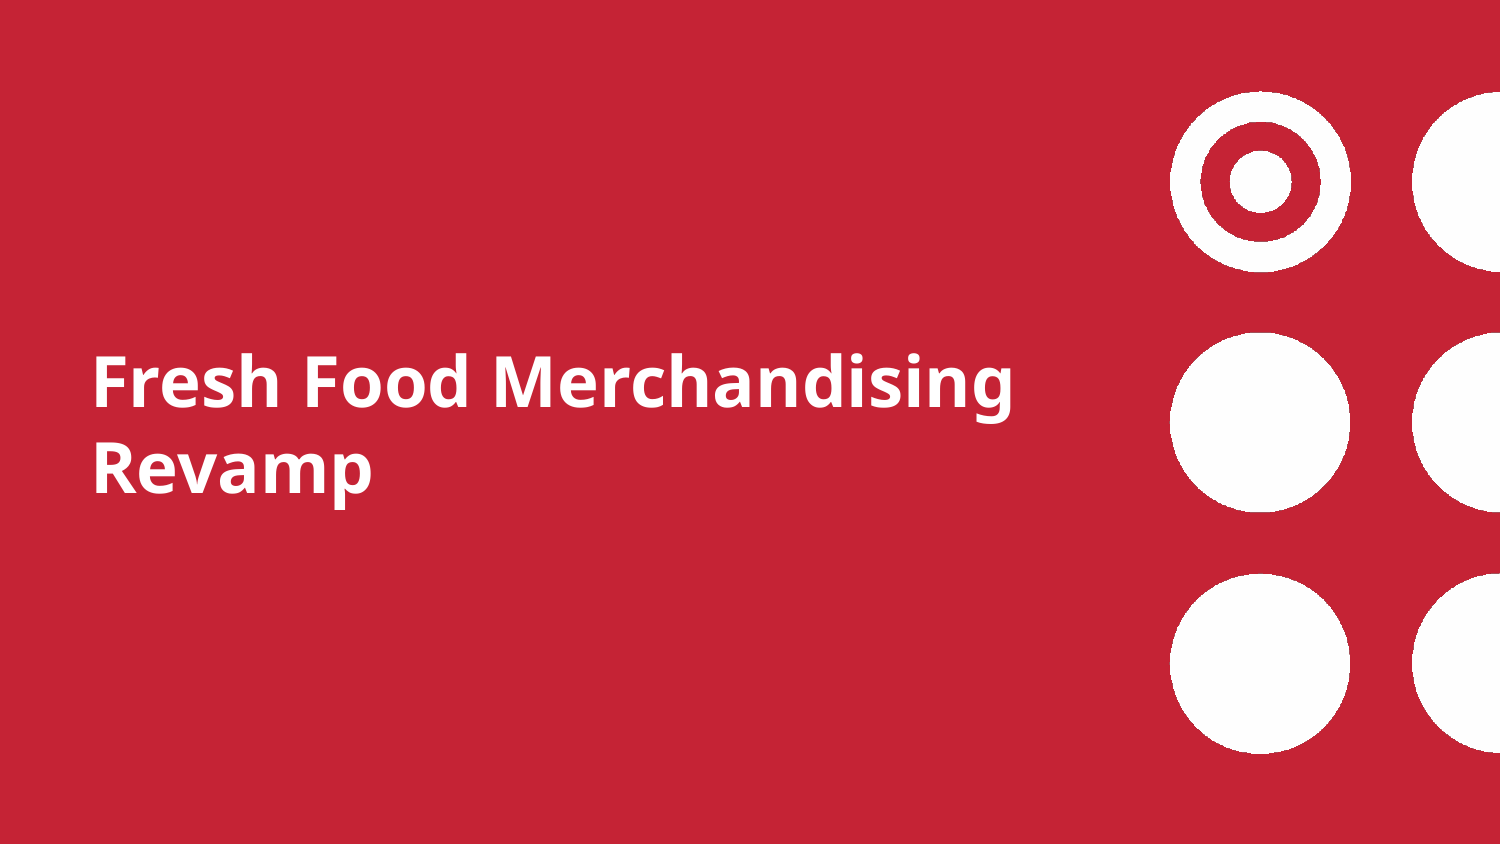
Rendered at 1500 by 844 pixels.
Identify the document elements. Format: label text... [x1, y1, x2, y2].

text_box Fresh Food Merchandising Revamp [79, 343, 1135, 501]
picture [1074, 0, 1500, 844]
